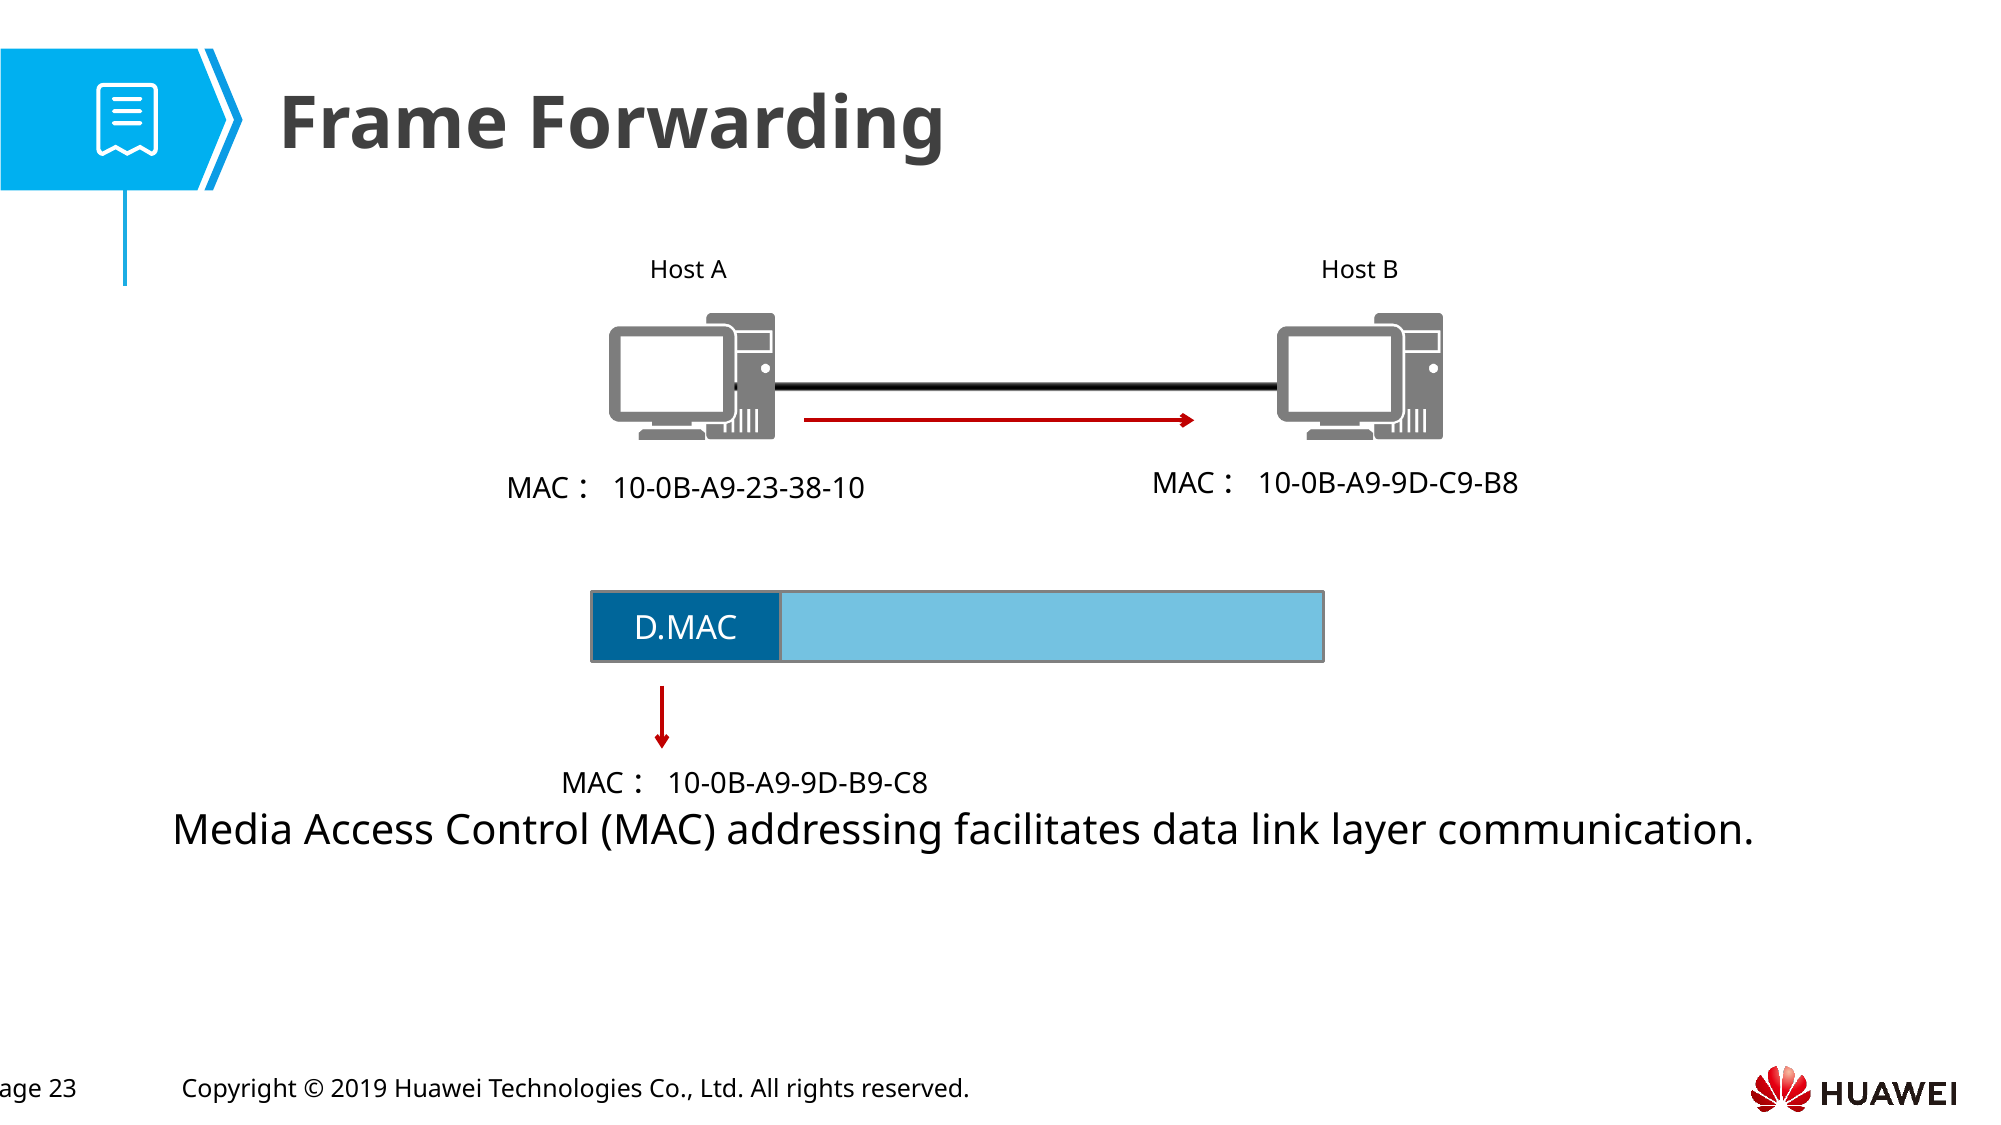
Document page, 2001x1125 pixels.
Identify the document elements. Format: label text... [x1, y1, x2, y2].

list Frame Forwarding [261, 67, 1875, 173]
picture [1751, 1066, 1956, 1112]
picture [1277, 312, 1443, 441]
list Media Access Control (MAC) addressing facilitates data link layer communication. [149, 202, 1882, 970]
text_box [483, 246, 1543, 808]
picture [609, 312, 775, 441]
